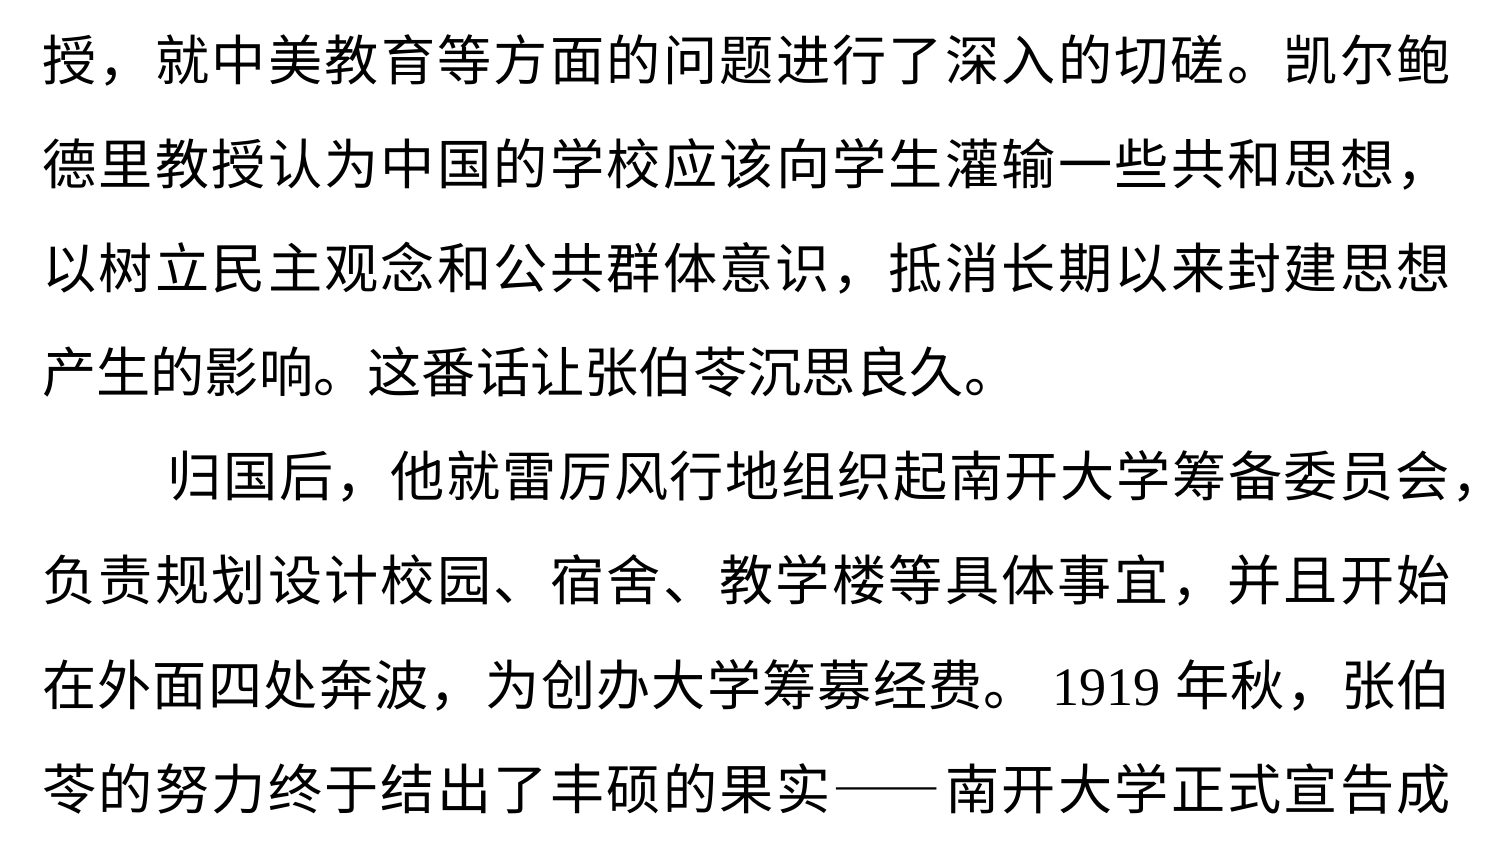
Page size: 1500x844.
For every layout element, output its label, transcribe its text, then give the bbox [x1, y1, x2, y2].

text_box 授，就中美教育等方面的问题进行了深入的切磋。凯尔鲍德里教授认为中国的学校应该向学生灌输一些共和思想，以树立民主观念和公共群体意识，抵消长期以来封建思想产生的影响。这番话让张伯苓沉思良久。 归国后，他就雷厉风行地组织起南开大学筹备委员会，负责规划设计校园、宿舍、教学楼等具体事宜，并且开始在外面四处奔波，为创办大学筹募经费。1919年秋，张伯苓的努力终于结出了丰硕的果实——南开大学正式宣告成立。 [27, 0, 1466, 844]
